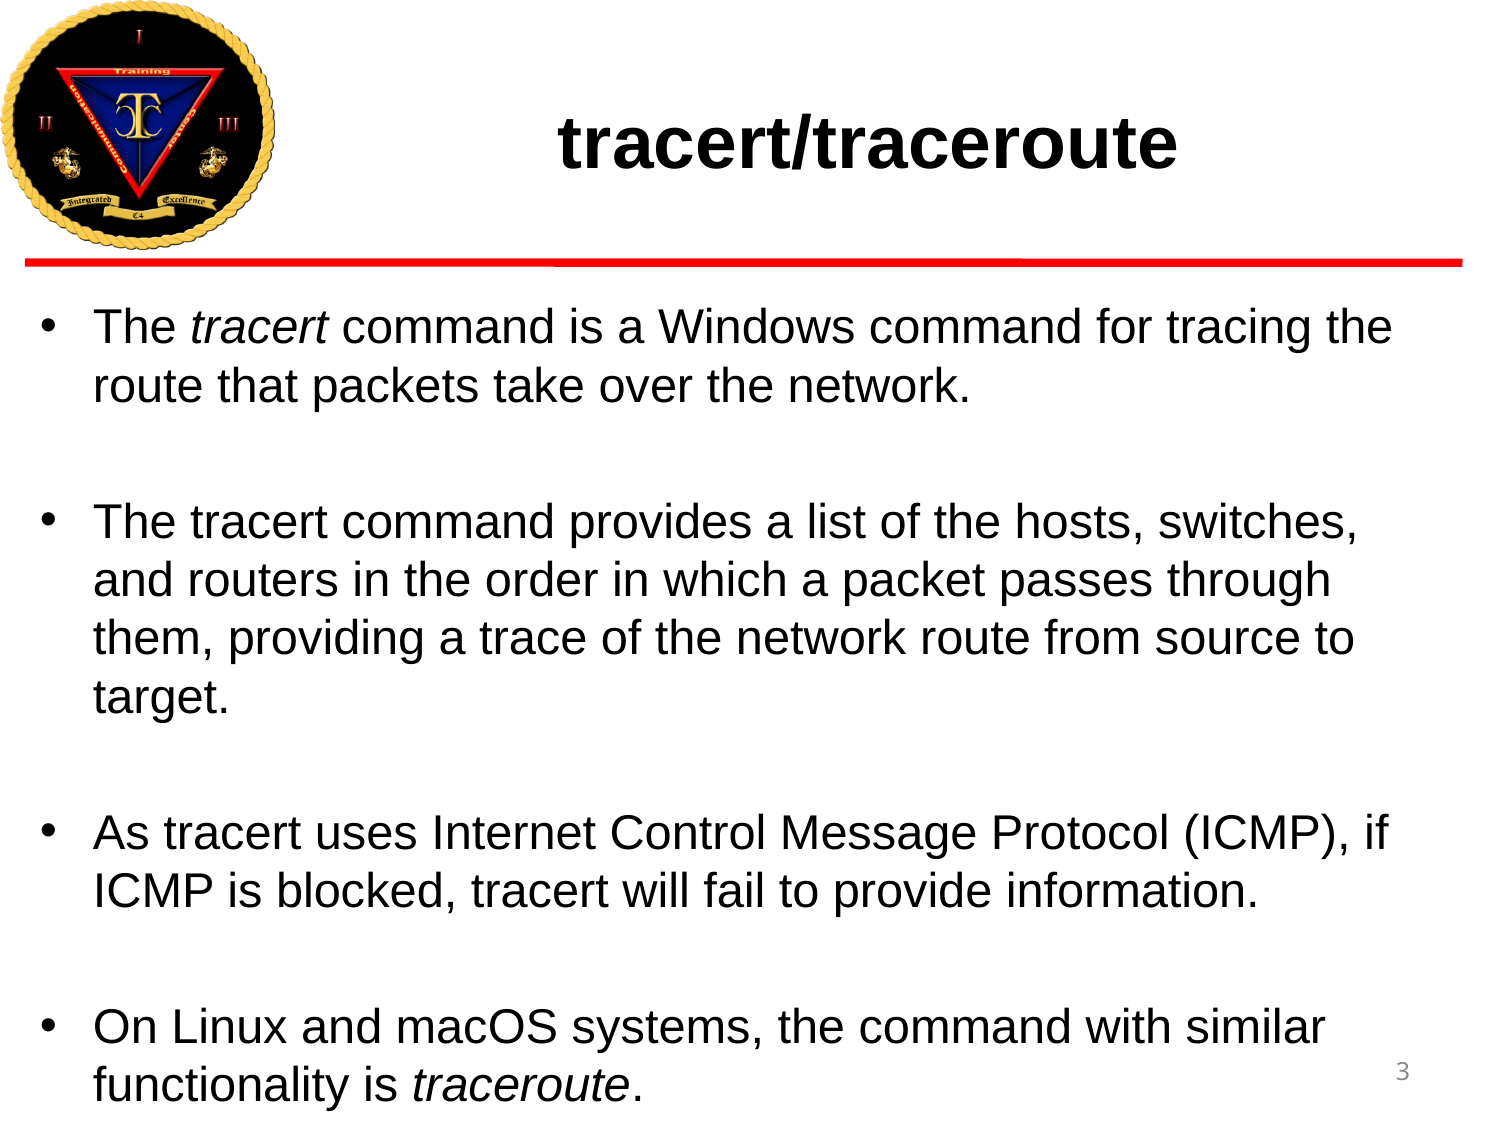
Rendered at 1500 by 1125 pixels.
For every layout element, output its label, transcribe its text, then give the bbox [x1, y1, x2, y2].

slide_number 3 [1074, 1042, 1425, 1103]
picture [0, 0, 275, 250]
list The tracert command is a Windows command for tracing the route that packets take over the network. The tracert command provides a list of the hosts, switches, and routers in the order in which a packet passes through them, providing a trace of the network route from source to target. As tracert uses Internet Control Message Protocol (ICMP), if ICMP is blocked, tracert will fail to provide information. On Linux and macOS systems, the command with similar functionality is traceroute. [24, 287, 1463, 1125]
title tracert/traceroute [274, 44, 1463, 233]
